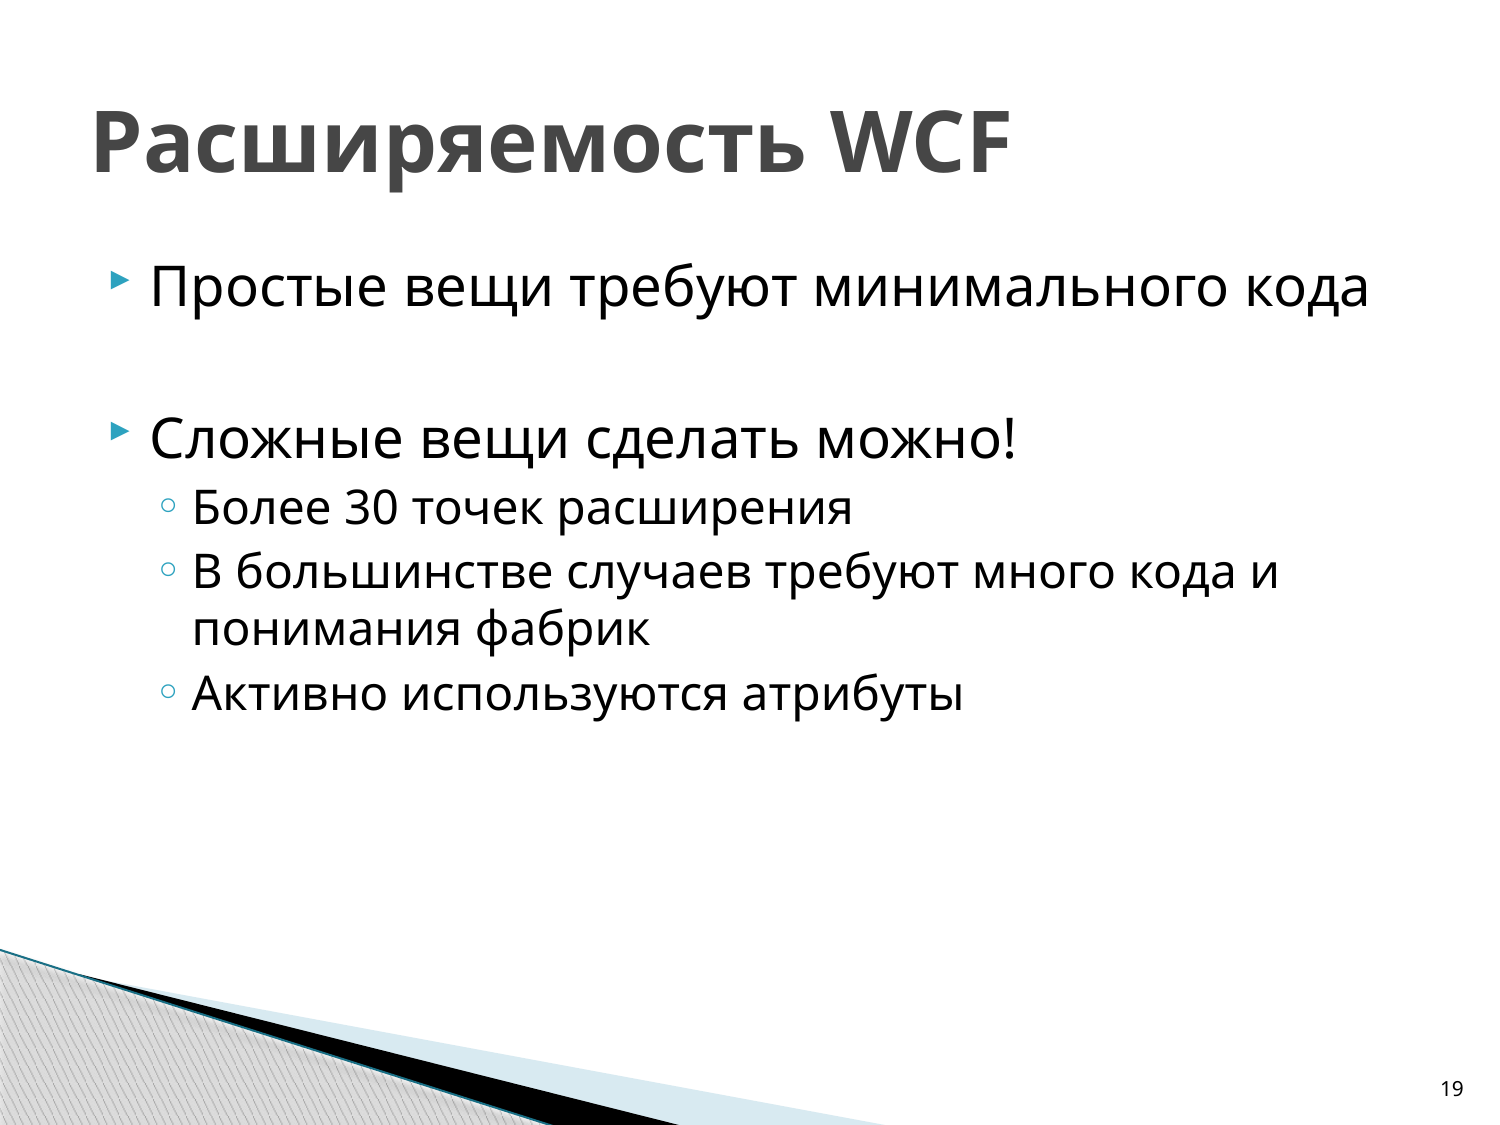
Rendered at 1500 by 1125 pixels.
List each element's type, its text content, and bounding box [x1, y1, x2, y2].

slide_number 19 [1418, 1051, 1479, 1112]
list Простые вещи требуют минимального кода Сложные вещи сделать можно! Более 30 точек расширения В большинстве случаев требуют много кода и понимания фабрик Активно используются атрибуты [75, 243, 1425, 986]
title Расширяемость WCF [75, 45, 1425, 233]
